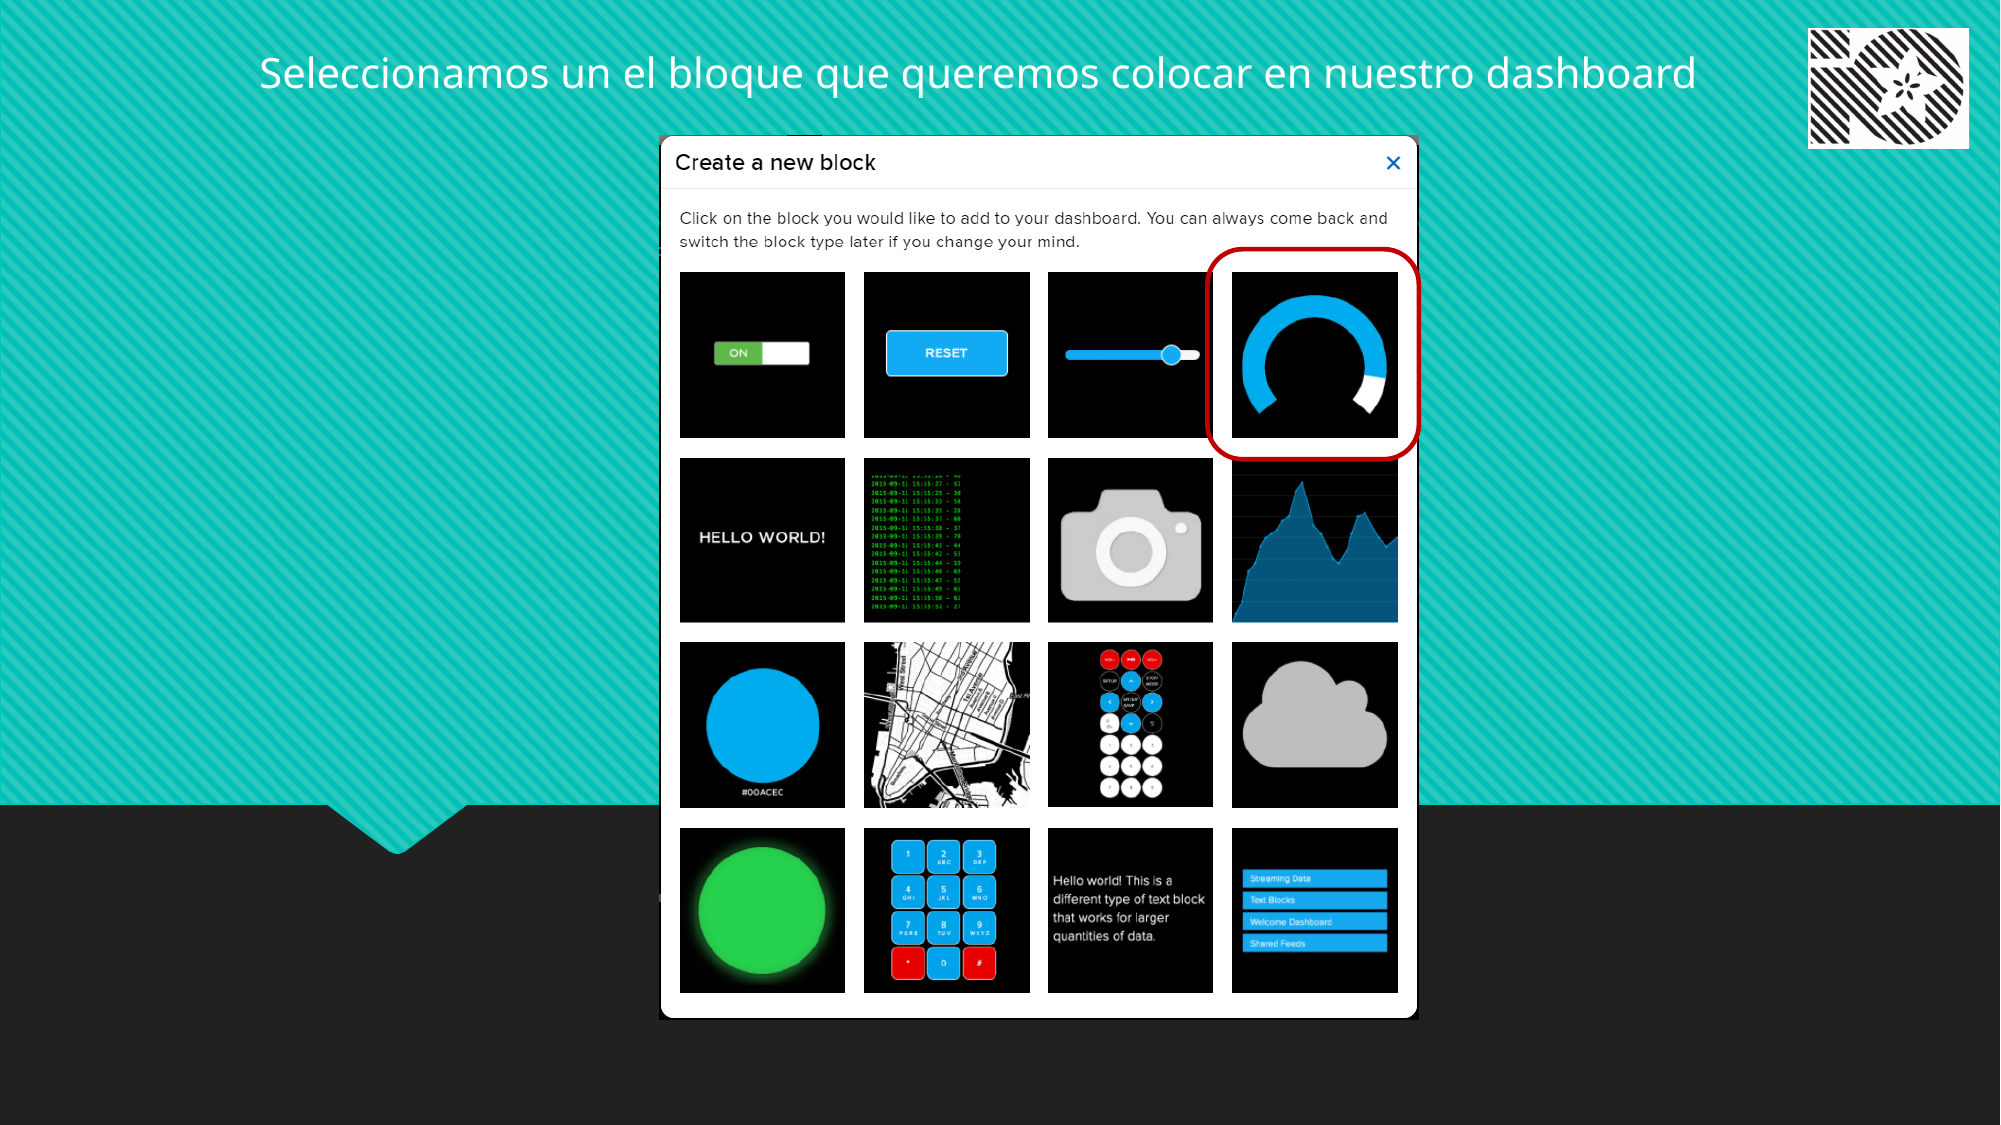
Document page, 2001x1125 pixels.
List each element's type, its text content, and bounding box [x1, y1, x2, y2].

picture [1807, 27, 1970, 149]
picture [659, 135, 1420, 1020]
text_box Seleccionamos un el bloque que queremos colocar en nuestro dashboard [244, 39, 1713, 105]
